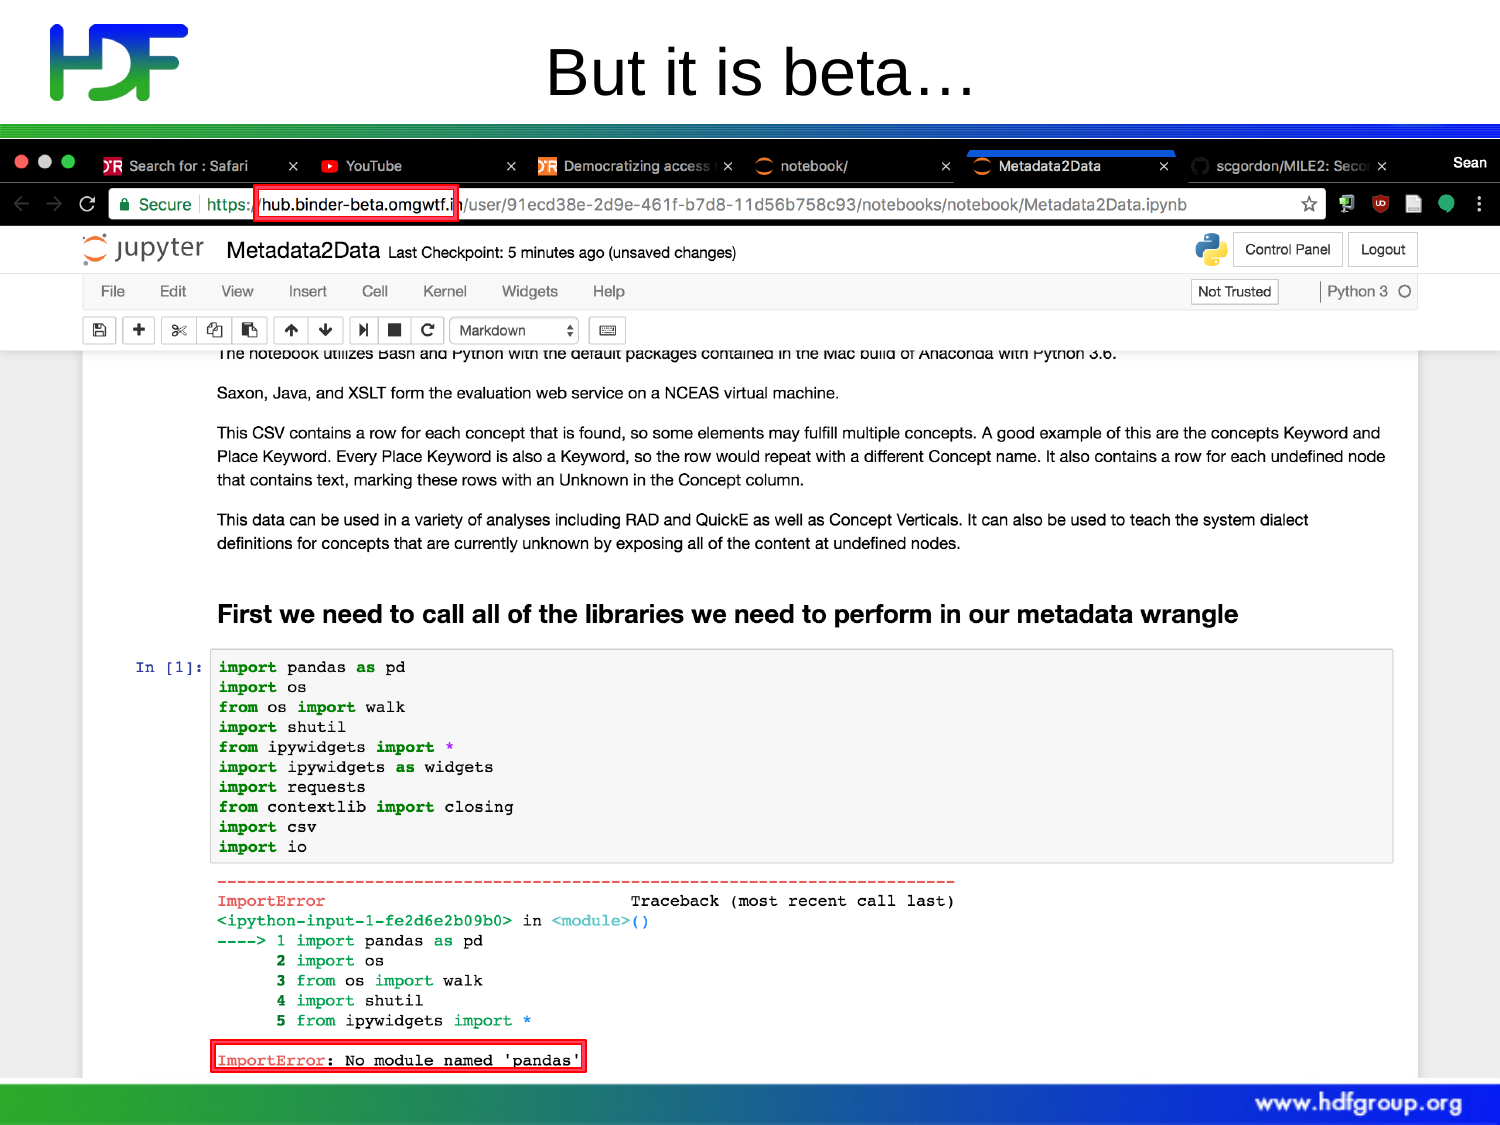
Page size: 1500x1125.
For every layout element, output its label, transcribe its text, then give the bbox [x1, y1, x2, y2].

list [0, 139, 1500, 1078]
title But it is beta… [187, 24, 1338, 113]
picture [0, 0, 1500, 139]
picture [0, 1078, 1500, 1125]
